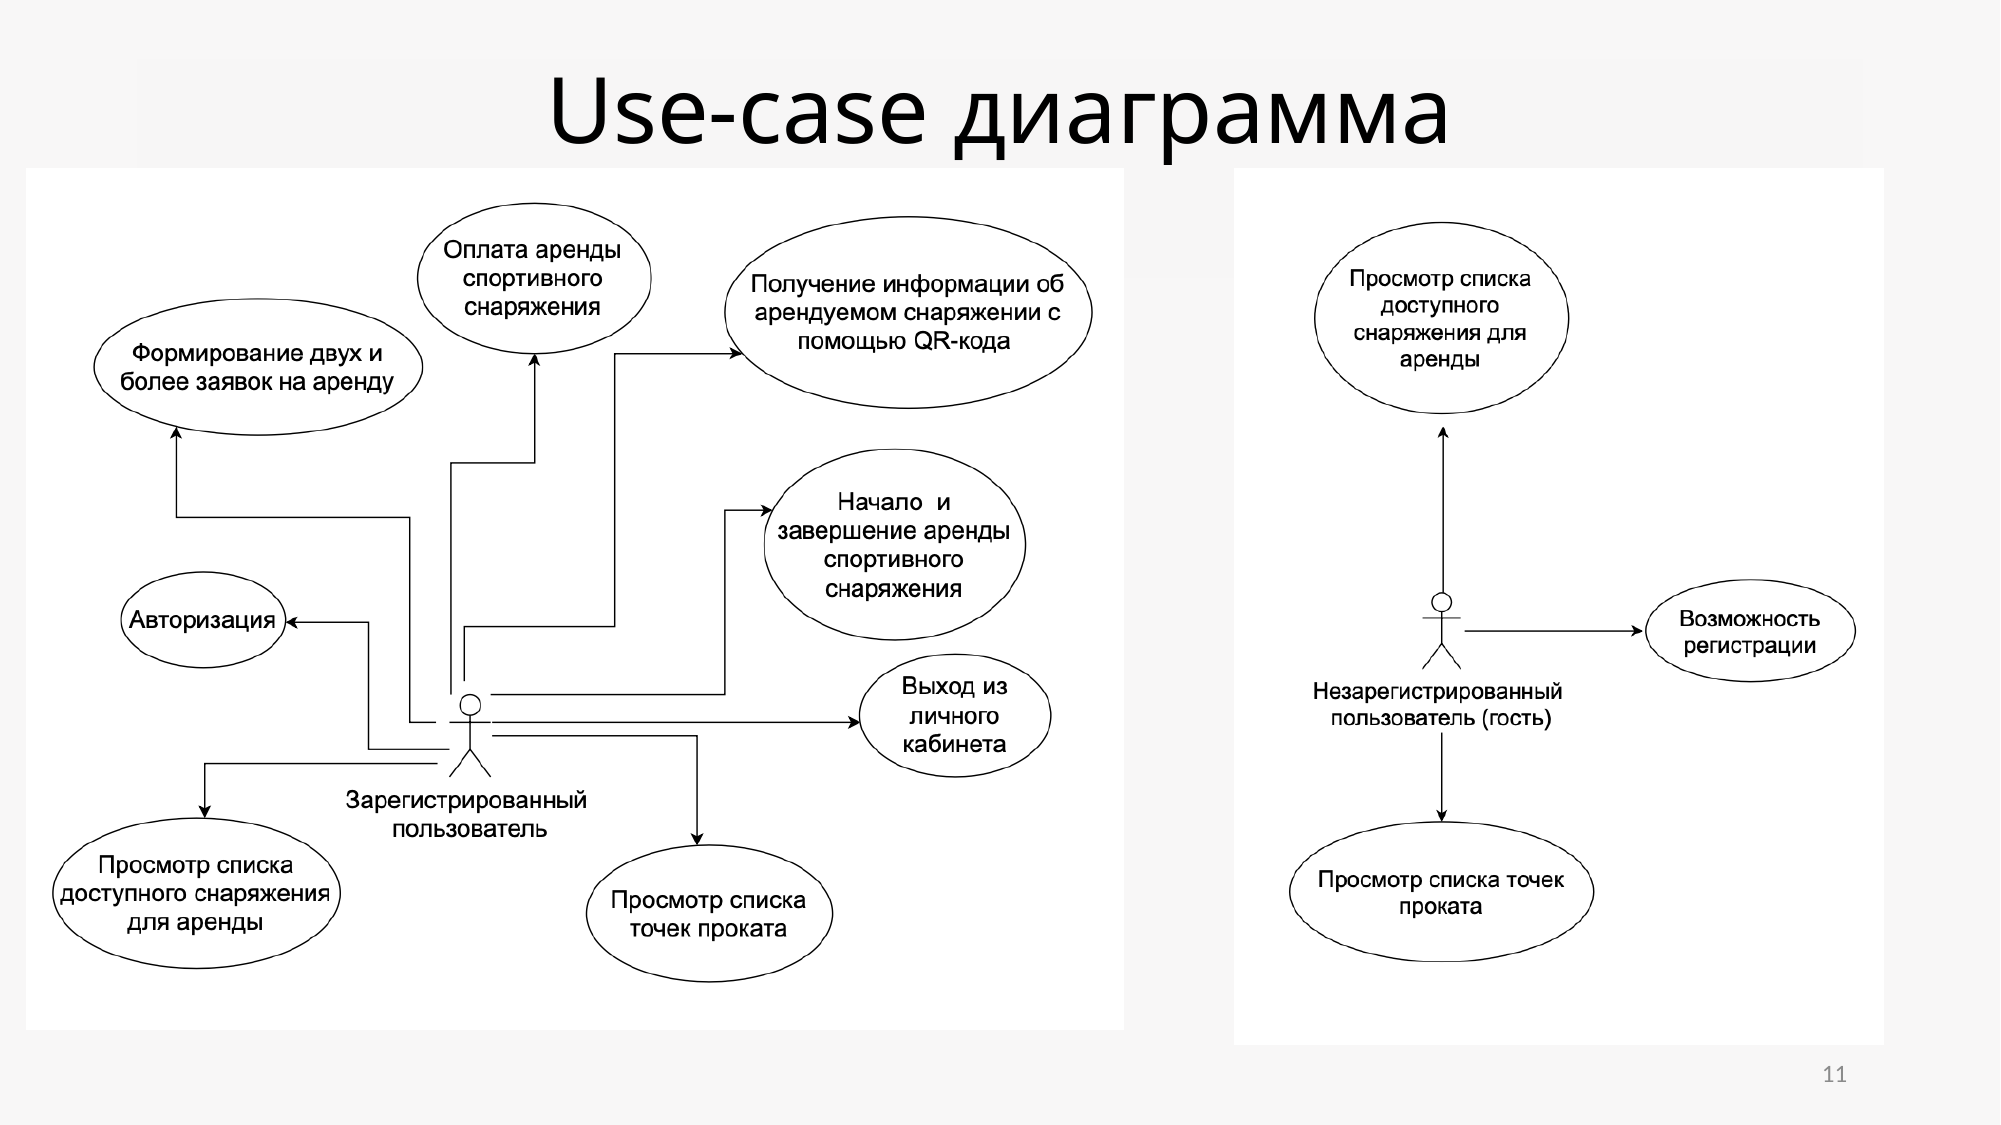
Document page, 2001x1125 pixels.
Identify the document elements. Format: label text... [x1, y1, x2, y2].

picture [1234, 168, 1884, 1045]
picture [26, 168, 1124, 1031]
title Use-case диаграмма [137, 59, 1863, 278]
slide_number 11 [1412, 1045, 1863, 1103]
